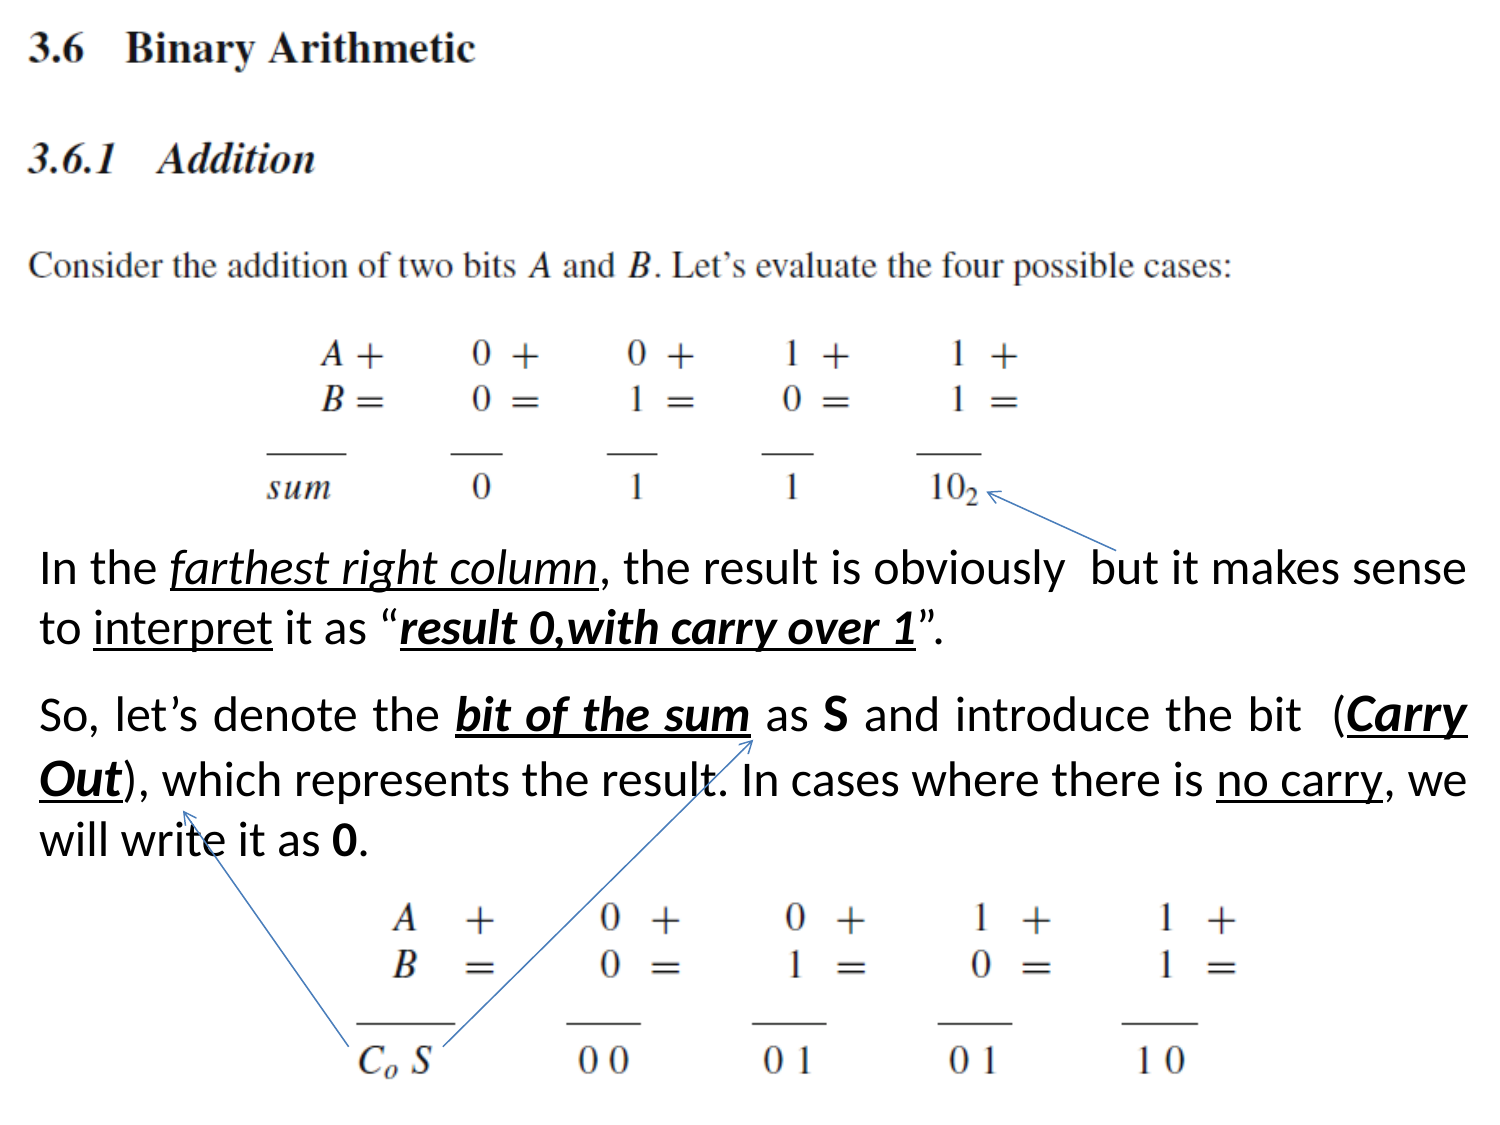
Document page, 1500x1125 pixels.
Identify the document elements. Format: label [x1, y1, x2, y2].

text_box [442, 739, 754, 1048]
text_box [182, 810, 349, 1047]
picture [8, 18, 1258, 528]
text_box [985, 491, 1117, 551]
picture [348, 875, 1248, 1095]
